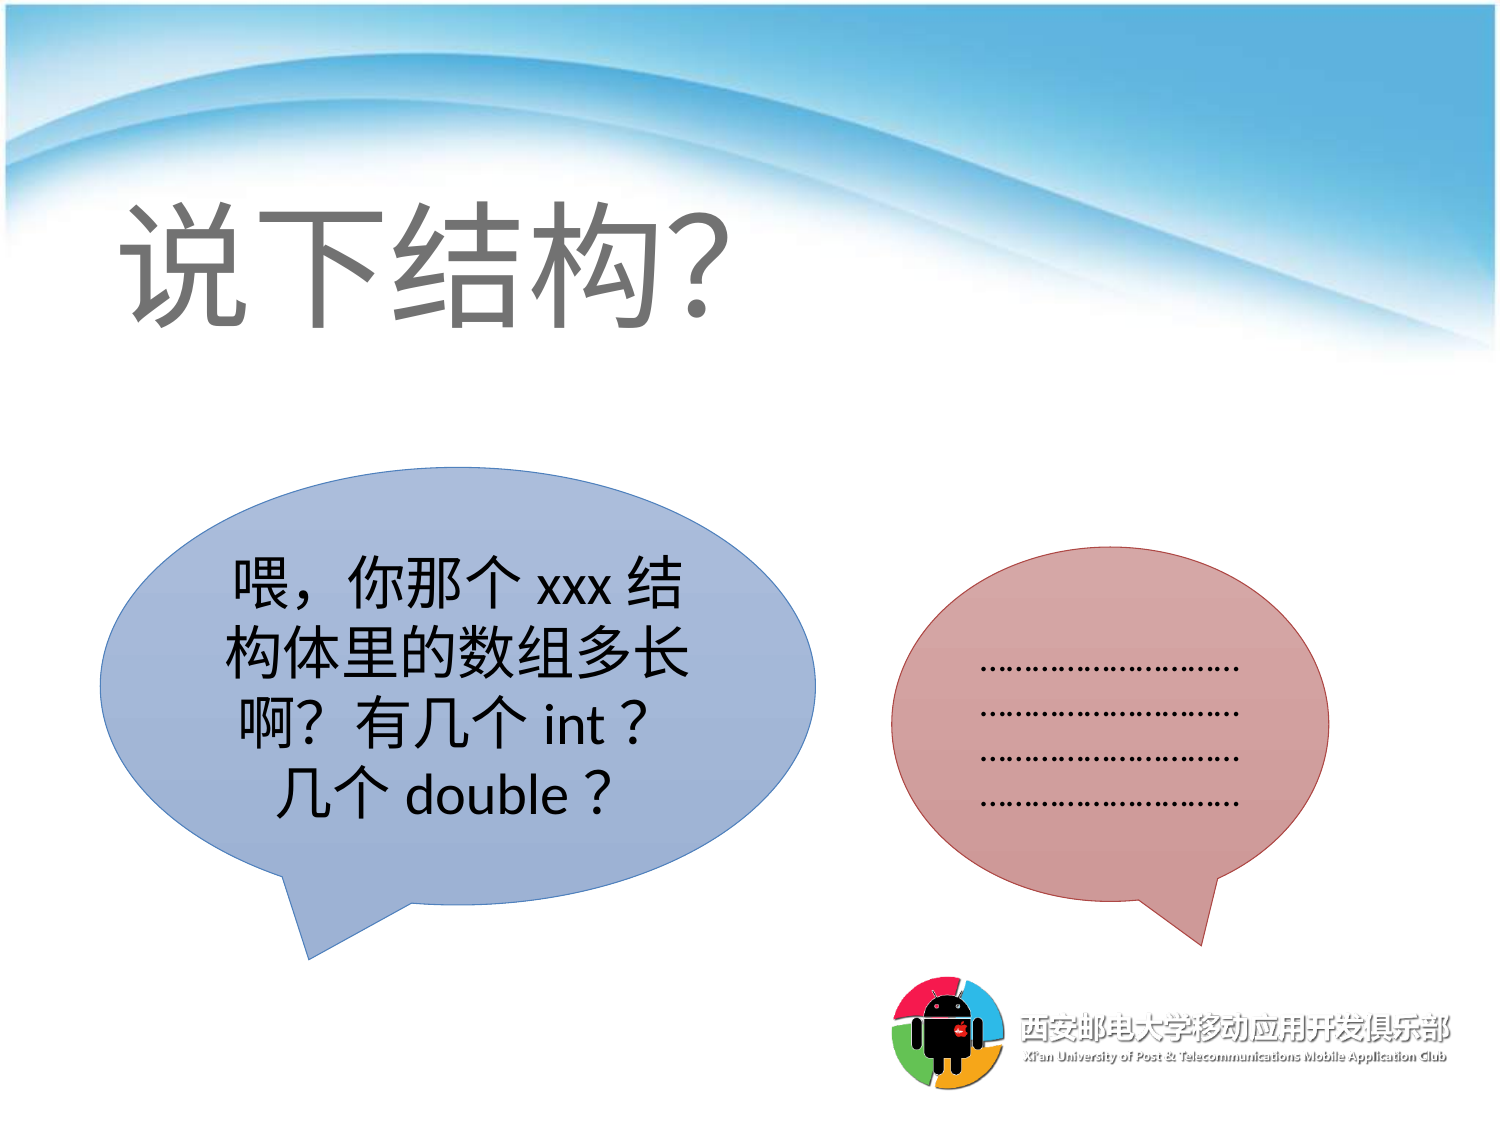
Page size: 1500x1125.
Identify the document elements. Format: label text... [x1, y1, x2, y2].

picture [0, 0, 1500, 1125]
text_box 喂，你那个xxx结构体里的数组多长啊？有几个int？几个double？ [99, 466, 816, 961]
text_box 说下结构？ [100, 172, 1282, 353]
text_box ………………………………………………………………………………………………………… [891, 546, 1330, 947]
